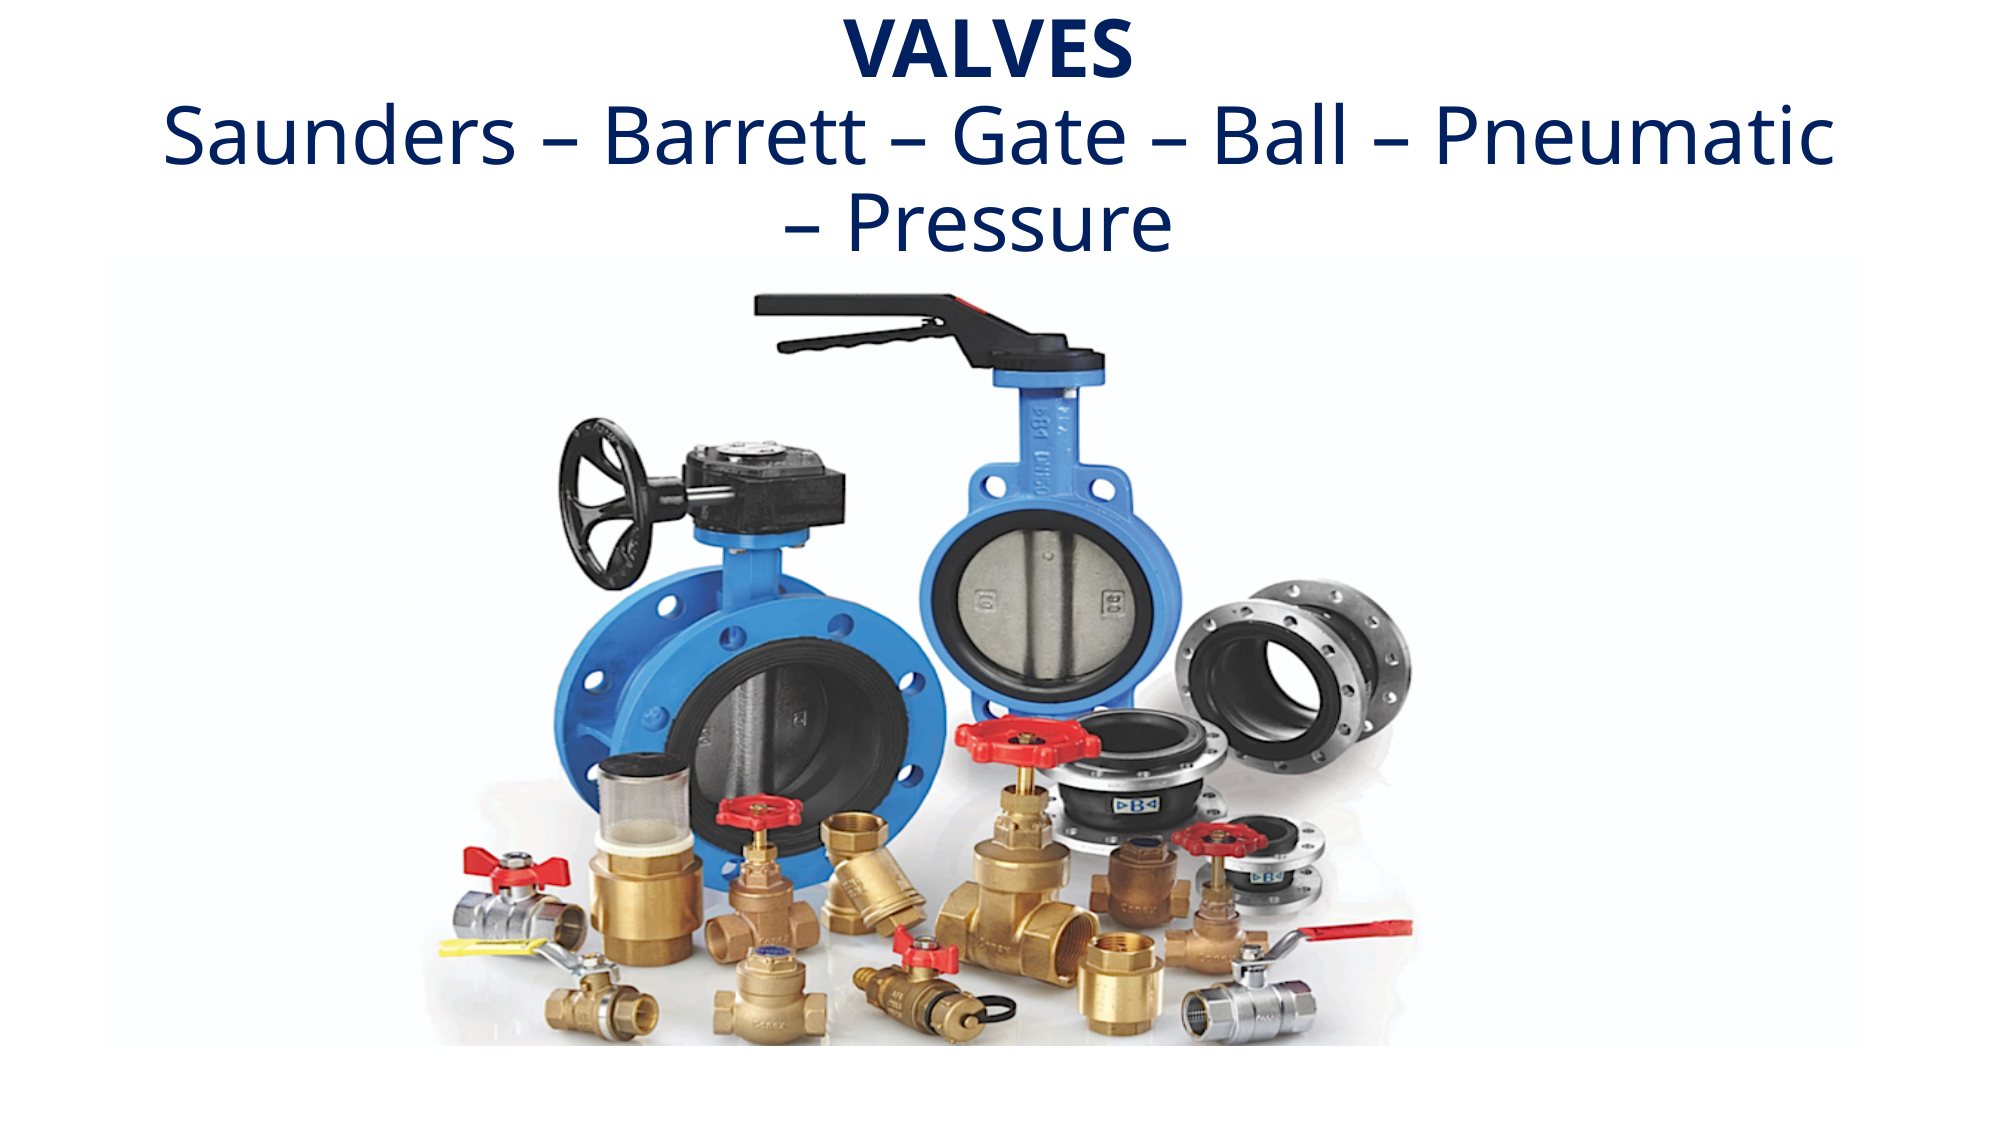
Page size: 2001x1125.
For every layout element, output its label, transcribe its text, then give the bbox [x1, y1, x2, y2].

title VALVES Saunders – Barrett – Gate – Ball – Pneumatic – Pressure [137, 0, 1863, 255]
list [107, 255, 1863, 1046]
